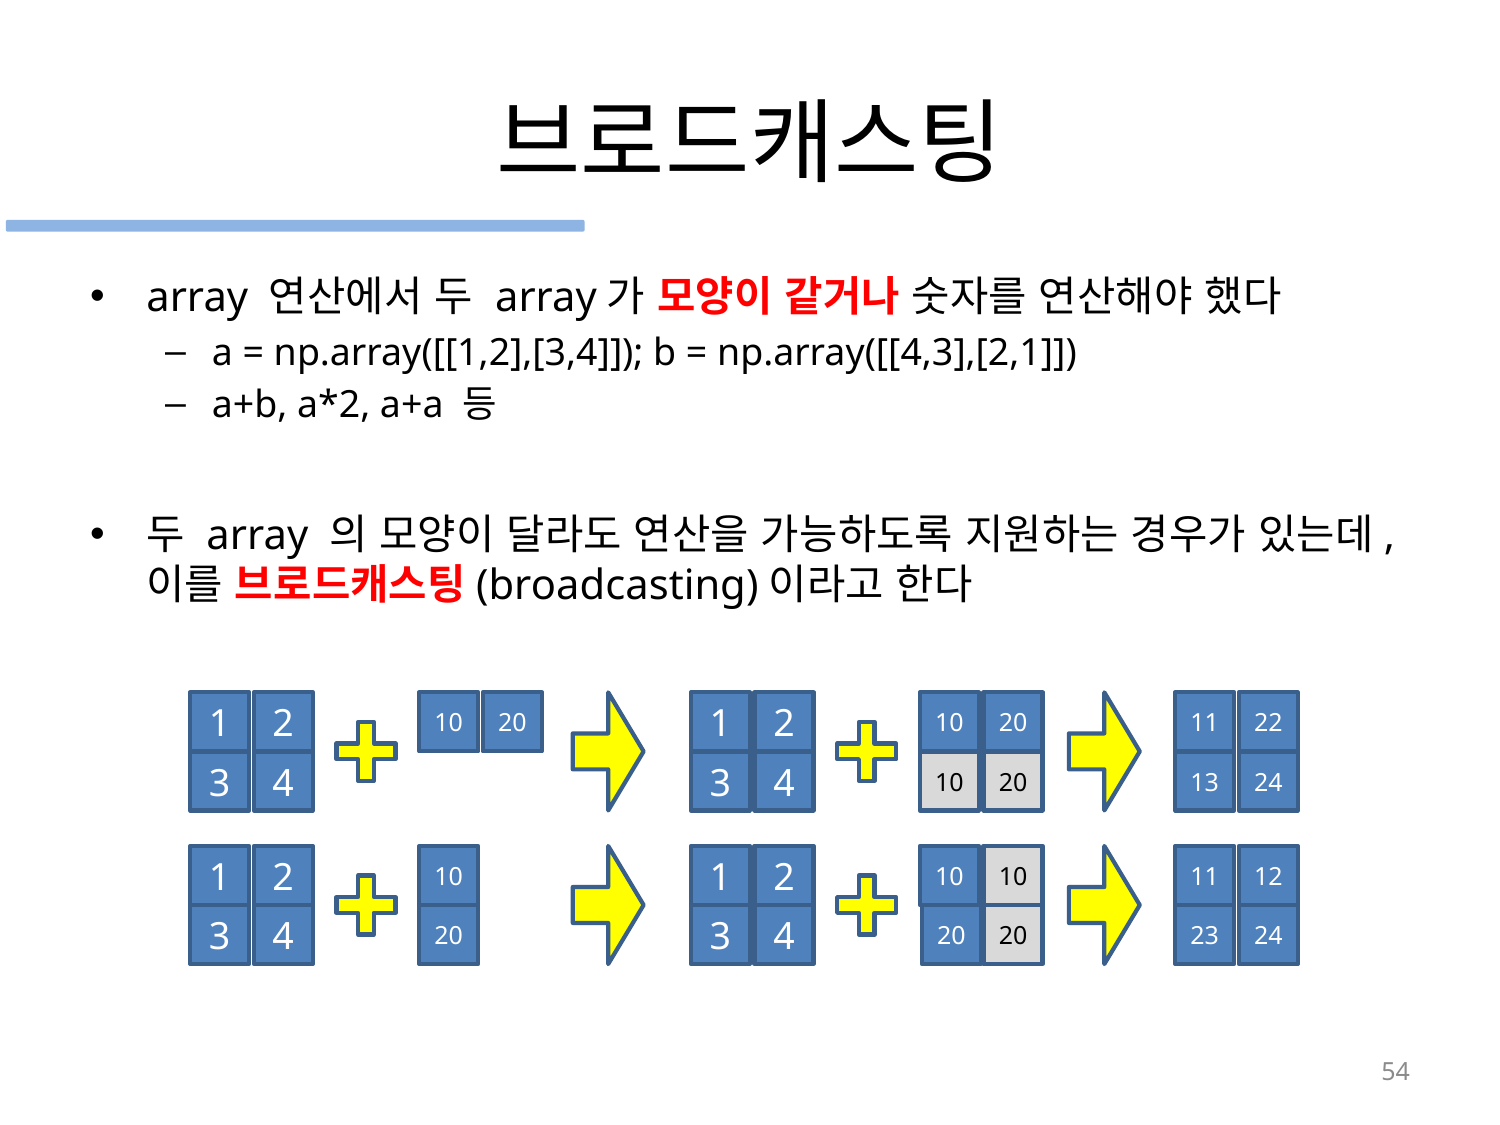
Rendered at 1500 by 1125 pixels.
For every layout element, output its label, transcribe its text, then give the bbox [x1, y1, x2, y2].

text_box 20 [481, 690, 544, 753]
text_box 11 [1173, 690, 1236, 749]
text_box 20 [981, 690, 1045, 749]
text_box 11 [1173, 844, 1236, 903]
text_box 20 [920, 907, 981, 966]
text_box 4 [252, 749, 315, 813]
text_box [334, 873, 398, 937]
text_box 3 [188, 749, 251, 813]
text_box 2 [252, 844, 315, 903]
text_box 23 [1173, 903, 1236, 966]
title 브로드캐스팅 [75, 45, 1425, 233]
text_box 20 [981, 907, 1045, 966]
text_box [835, 873, 898, 937]
text_box 4 [752, 903, 816, 966]
text_box 20 [981, 749, 1045, 813]
text_box 10 [918, 844, 981, 907]
text_box 10 [981, 844, 1045, 907]
text_box 10 [417, 690, 480, 753]
text_box 1 [188, 844, 251, 903]
text_box 10 [417, 844, 480, 907]
text_box [835, 720, 898, 783]
text_box [3, 217, 587, 234]
text_box 2 [252, 690, 315, 749]
text_box 13 [1173, 749, 1236, 813]
text_box 24 [1237, 749, 1300, 813]
text_box 12 [1237, 844, 1300, 903]
slide_number 54 [1074, 1042, 1425, 1103]
text_box 10 [918, 690, 981, 749]
text_box 10 [918, 749, 981, 813]
list array 연산에서 두 array가 모양이 같거나 숫자를 연산해야 했다 a = np.array([[1,2],[3,4]]); b = np.array([[4,3],[2,1]]) a+b, a*2, a+a 등 두 array 의 모양이 달라도 연산을 가능하도록 지원하는 경우가 있는데, 이를 브로드캐스팅(broadcasting)이라고 한다 [75, 262, 1425, 1005]
text_box 2 [752, 844, 816, 903]
text_box 1 [689, 690, 752, 749]
text_box 4 [752, 749, 816, 813]
text_box 1 [188, 690, 251, 749]
text_box 3 [689, 749, 752, 813]
text_box 24 [1237, 903, 1300, 966]
text_box [334, 720, 398, 783]
text_box 3 [689, 903, 752, 966]
text_box [1066, 843, 1142, 967]
text_box [570, 690, 646, 813]
text_box 1 [689, 844, 752, 903]
text_box 3 [188, 903, 251, 966]
text_box [570, 843, 646, 967]
text_box 22 [1237, 690, 1300, 749]
text_box 2 [752, 690, 816, 749]
text_box 4 [252, 903, 315, 966]
text_box 20 [417, 907, 480, 966]
text_box [1066, 690, 1142, 813]
